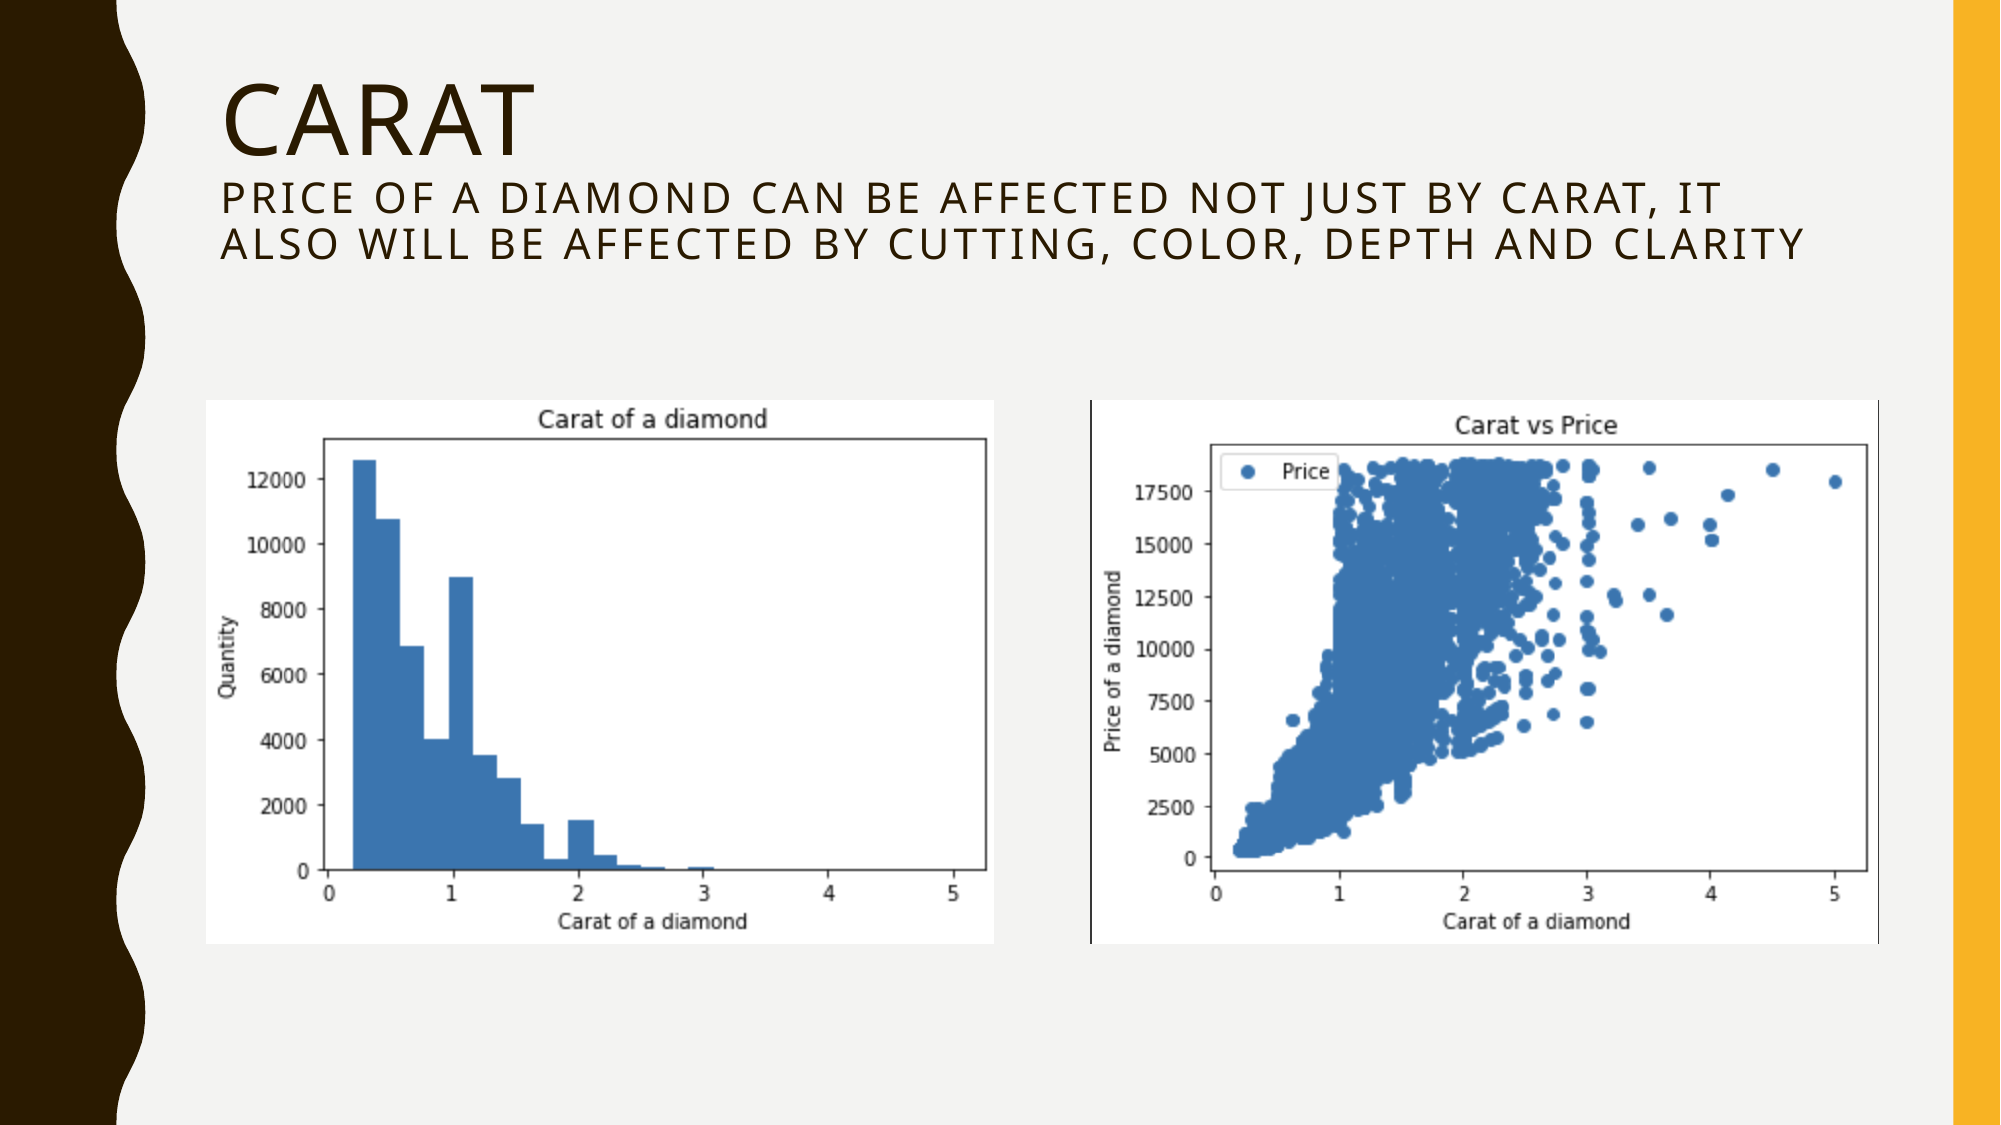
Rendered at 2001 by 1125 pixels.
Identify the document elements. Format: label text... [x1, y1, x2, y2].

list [206, 400, 994, 944]
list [1090, 400, 1879, 944]
title carat Price of a diamond can be affected not just by carat, it also will be affected by cutting, color, depth and clarity [205, 62, 1875, 308]
